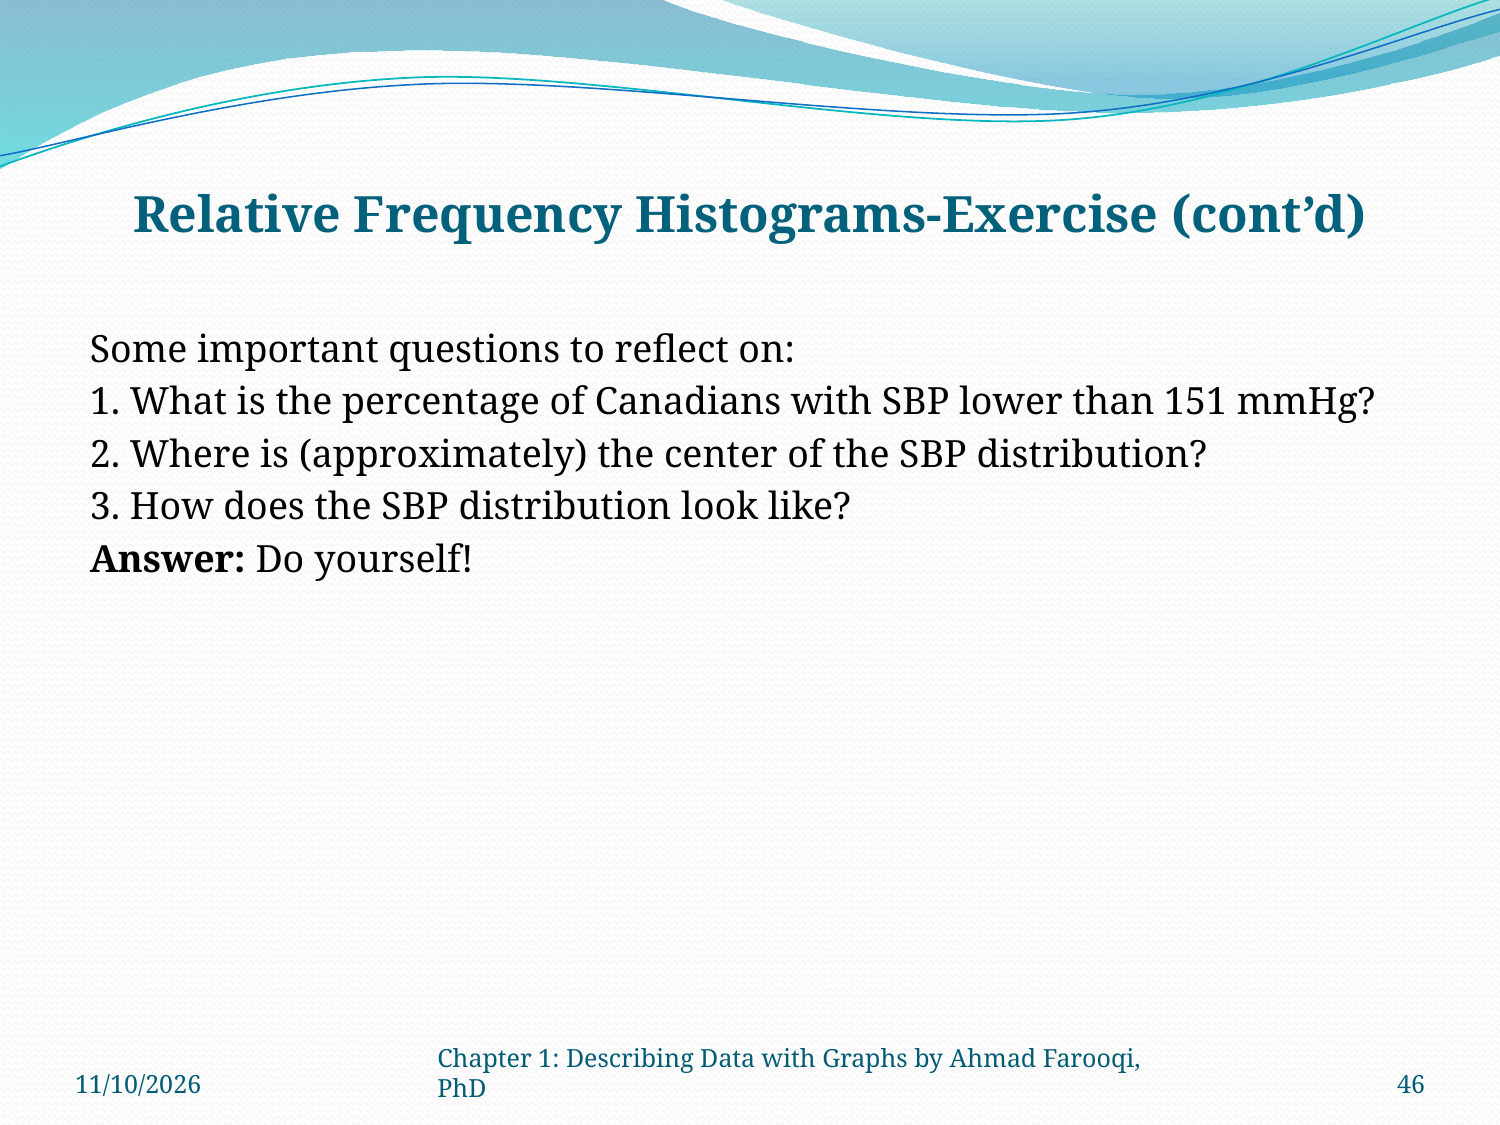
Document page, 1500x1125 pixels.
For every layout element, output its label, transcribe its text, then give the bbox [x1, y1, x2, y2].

footer Chapter 1: Describing Data with Graphs by Ahmad Farooqi, PhD [437, 1042, 1163, 1103]
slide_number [75, 1042, 425, 1103]
title Relative Frequency Histograms-Exercise (cont’d) [75, 115, 1425, 303]
slide_number 46 [1299, 1042, 1425, 1103]
list Some important questions to reflect on: 1. What is the percentage of Canadians with SBP lower than 151 mmHg? 2. Where is (approximately) the center of the SBP distribution? 3. How does the SBP distribution look like? Answer: Do yourself! [75, 317, 1425, 1038]
